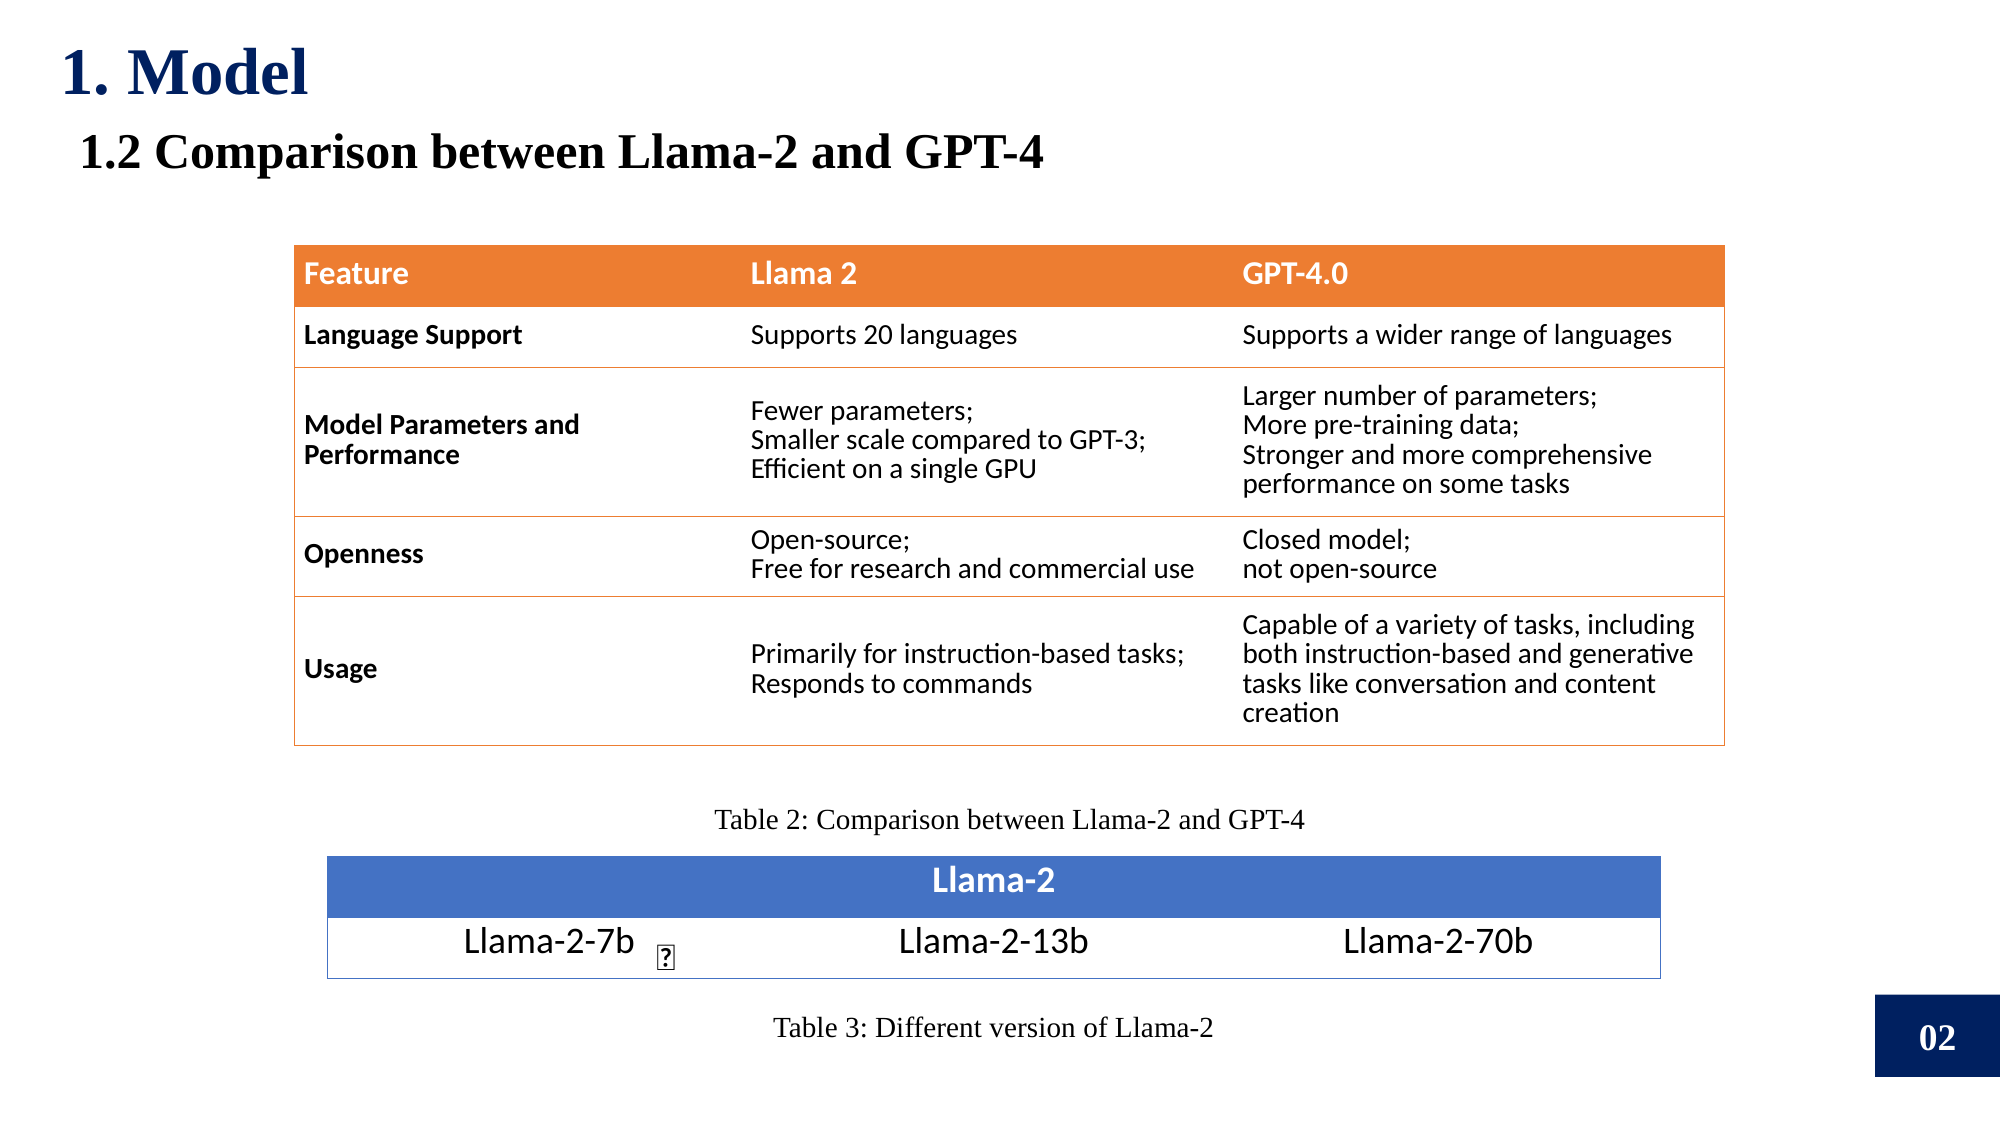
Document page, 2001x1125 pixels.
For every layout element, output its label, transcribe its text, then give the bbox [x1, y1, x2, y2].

table_cell Capable of a variety of tasks, including both instruction-based and generative tasks like conversation and content creation [1233, 597, 1724, 745]
text_box 02 [1874, 994, 2000, 1078]
table_cell Llama-2-70b [1216, 918, 1660, 978]
text_box 1.2 Comparison between Llama-2 and GPT-4 [64, 110, 1060, 186]
table_cell Llama-2-13b [772, 918, 1216, 978]
table_header Feature [295, 246, 741, 306]
text_box 1. Model [45, 20, 2000, 89]
table_header GPT-4.0 [1233, 246, 1724, 306]
table_cell Open-source; Free for research and commercial use [741, 517, 1233, 596]
table_cell Larger number of parameters; More pre-training data; Stronger and more comprehensive performance on some tasks [1233, 368, 1724, 516]
table_cell Llama-2-7b [328, 918, 772, 978]
table_header Llama-2 [328, 857, 1660, 917]
table_cell Fewer parameters; Smaller scale compared to GPT-3; Efficient on a single GPU [741, 368, 1233, 516]
table_cell Model Parameters and Performance [295, 368, 741, 516]
table_cell Openness [295, 517, 741, 596]
table_header Llama 2 [741, 246, 1233, 306]
table_cell Primarily for instruction-based tasks; Responds to commands [741, 597, 1233, 745]
text_box ✅ [641, 979, 713, 986]
table_cell Closed model; not open-source [1233, 517, 1724, 596]
text_box Table 3: Different version of Llama-2 [758, 1001, 1230, 1052]
table_cell Language Support [295, 307, 741, 367]
text_box Table 2: Comparison between Llama-2 and GPT-4 [699, 793, 1321, 843]
table_cell Supports a wider range of languages [1233, 307, 1724, 367]
table_cell Supports 20 languages [741, 307, 1233, 367]
table_cell Usage [295, 597, 741, 745]
